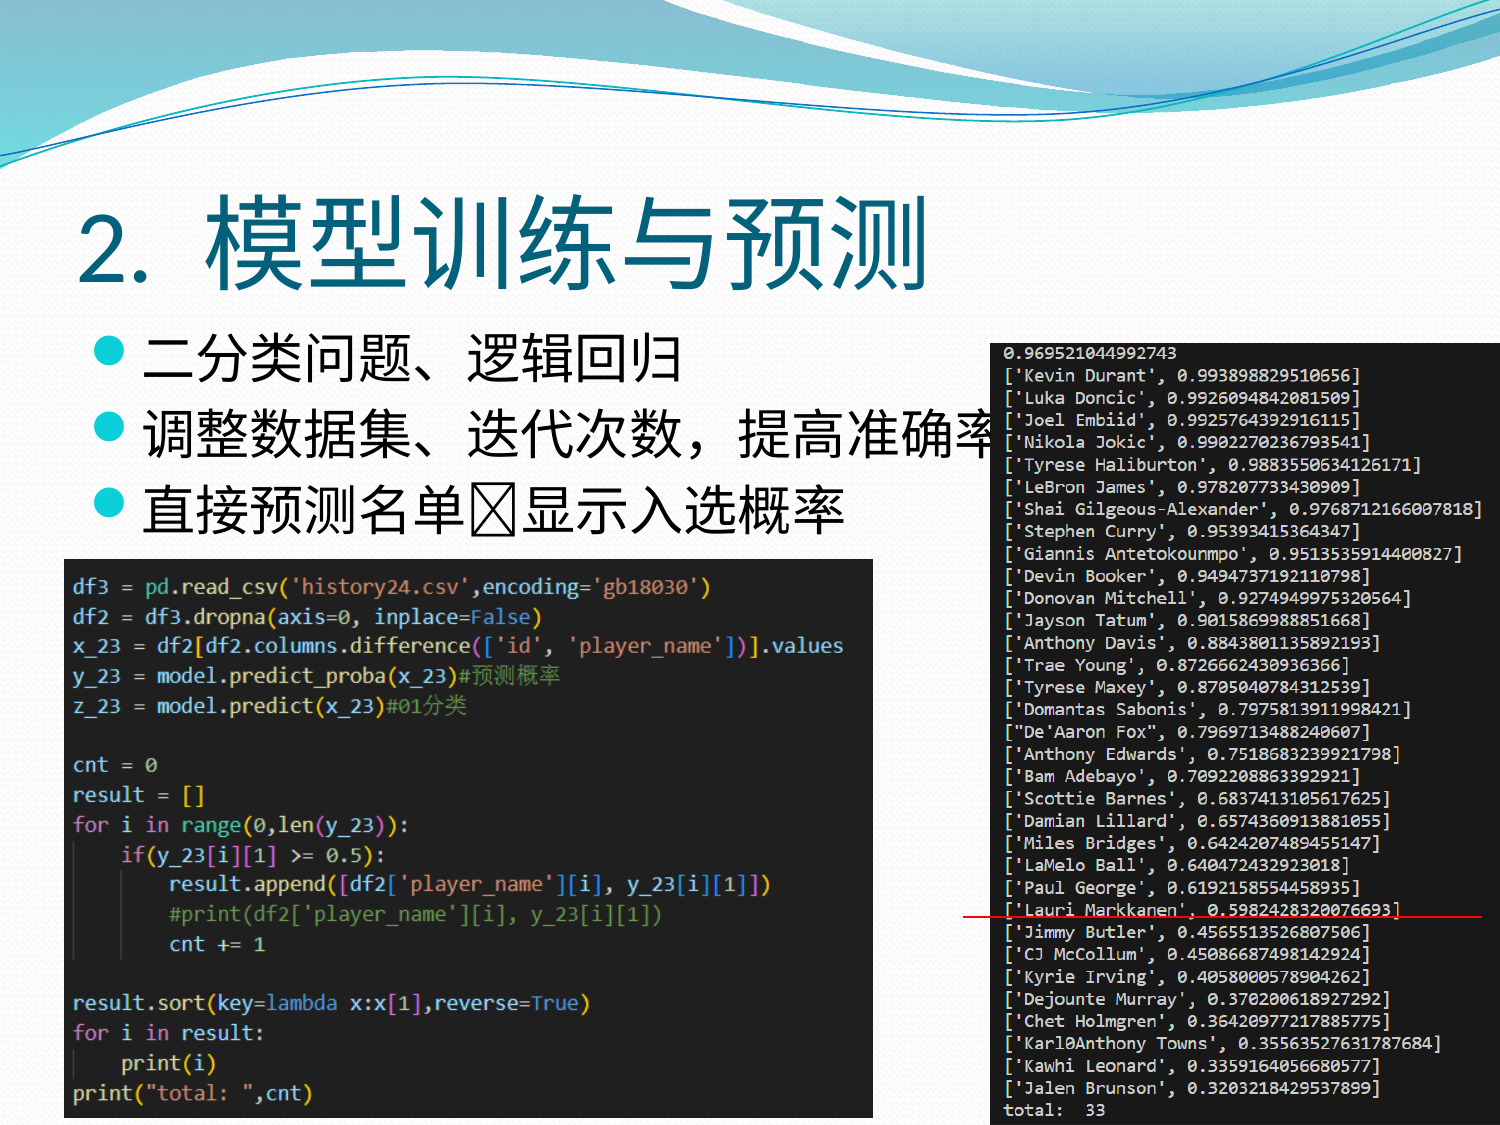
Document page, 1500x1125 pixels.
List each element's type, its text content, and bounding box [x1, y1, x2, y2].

title 2. 模型训练与预测 [75, 115, 1425, 303]
picture [64, 559, 873, 1118]
list 二分类问题、逻辑回归 调整数据集、迭代次数，提高准确率 直接预测名单显示入选概率 [75, 317, 1425, 1038]
picture [989, 343, 1500, 1125]
